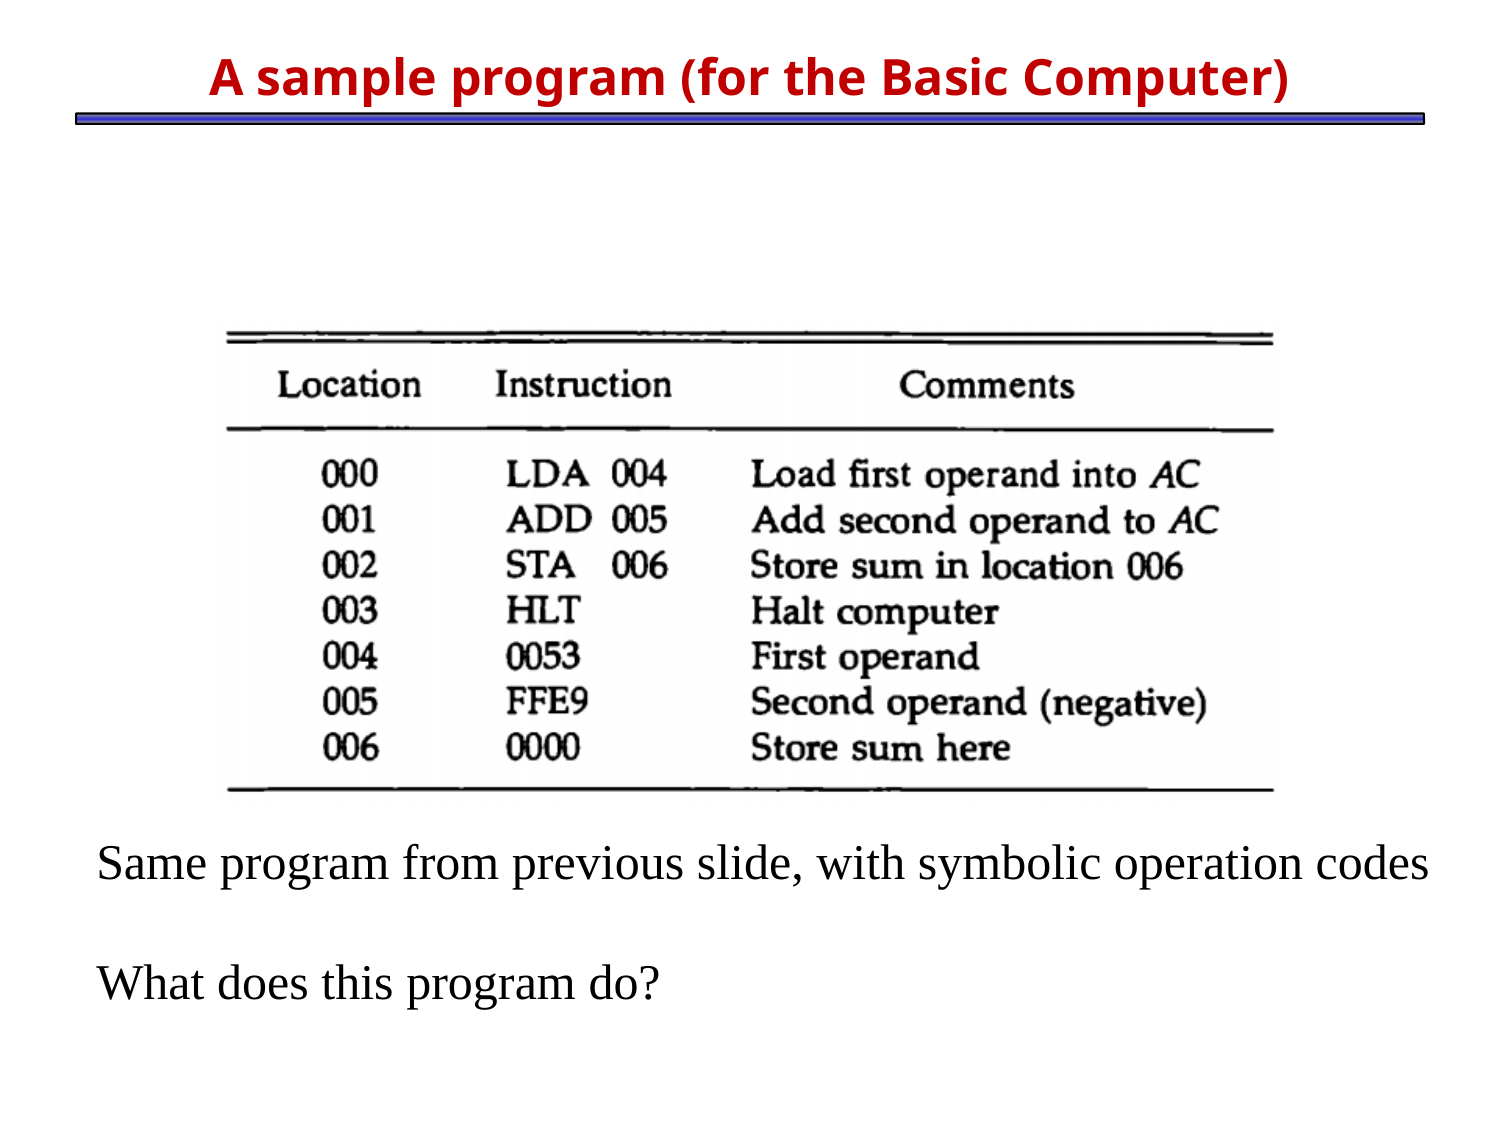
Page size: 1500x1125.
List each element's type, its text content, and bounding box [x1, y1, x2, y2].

picture [213, 322, 1286, 803]
text_box Same program from previous slide, with symbolic operation codes What does this program do? [81, 822, 1446, 1017]
title A sample program (for the Basic Computer) [74, 32, 1425, 118]
